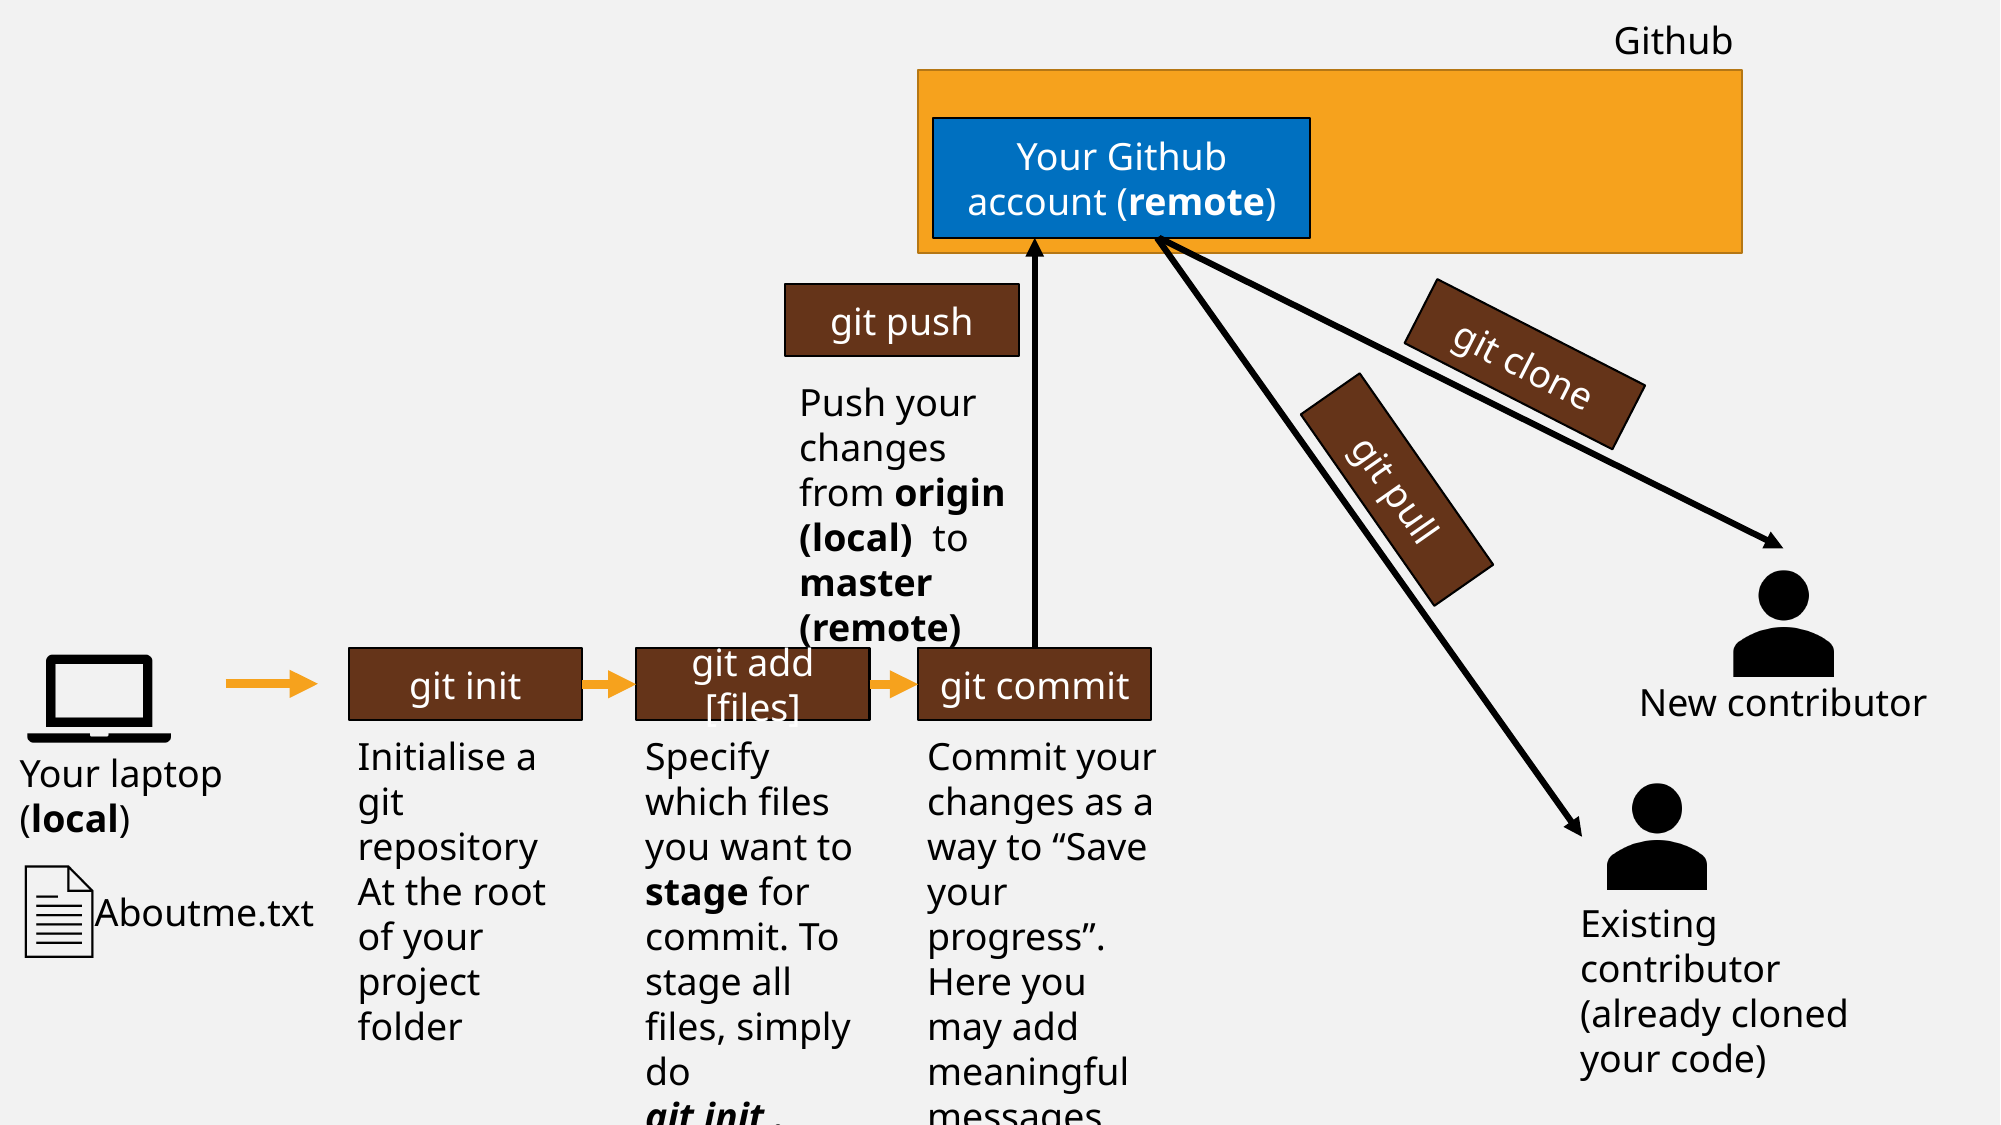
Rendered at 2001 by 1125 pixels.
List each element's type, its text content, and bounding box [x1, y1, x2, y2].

picture [1708, 548, 1859, 699]
text_box Your Github account (remote) [932, 117, 1311, 239]
text_box Aboutme.txt [114, 881, 329, 942]
text_box Existing contributor (already cloned your code) [1565, 892, 1925, 1088]
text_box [1158, 237, 1784, 549]
text_box Your laptop (local) [4, 742, 238, 848]
text_box Push your changes from origin (local) to master (remote) [784, 371, 1050, 657]
text_box [917, 69, 1743, 254]
text_box git push [784, 283, 1020, 357]
picture [4, 856, 114, 967]
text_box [1156, 237, 1583, 837]
text_box Initialise a git repository At the root of your project folder [342, 726, 589, 1056]
picture [1581, 761, 1732, 912]
picture [23, 623, 174, 774]
text_box Commit your changes as a way to “Save your progress”. Here you may add meaningful messages [912, 726, 1178, 1125]
text_box Specify which files you want to stage for commit. To stage all files, simply do git init . [630, 726, 876, 1125]
text_box Github [1599, 9, 1749, 70]
text_box git commit [917, 647, 1152, 721]
text_box git add [files] [635, 647, 871, 721]
text_box git init [348, 647, 583, 721]
text_box New contributor [1624, 671, 1943, 731]
